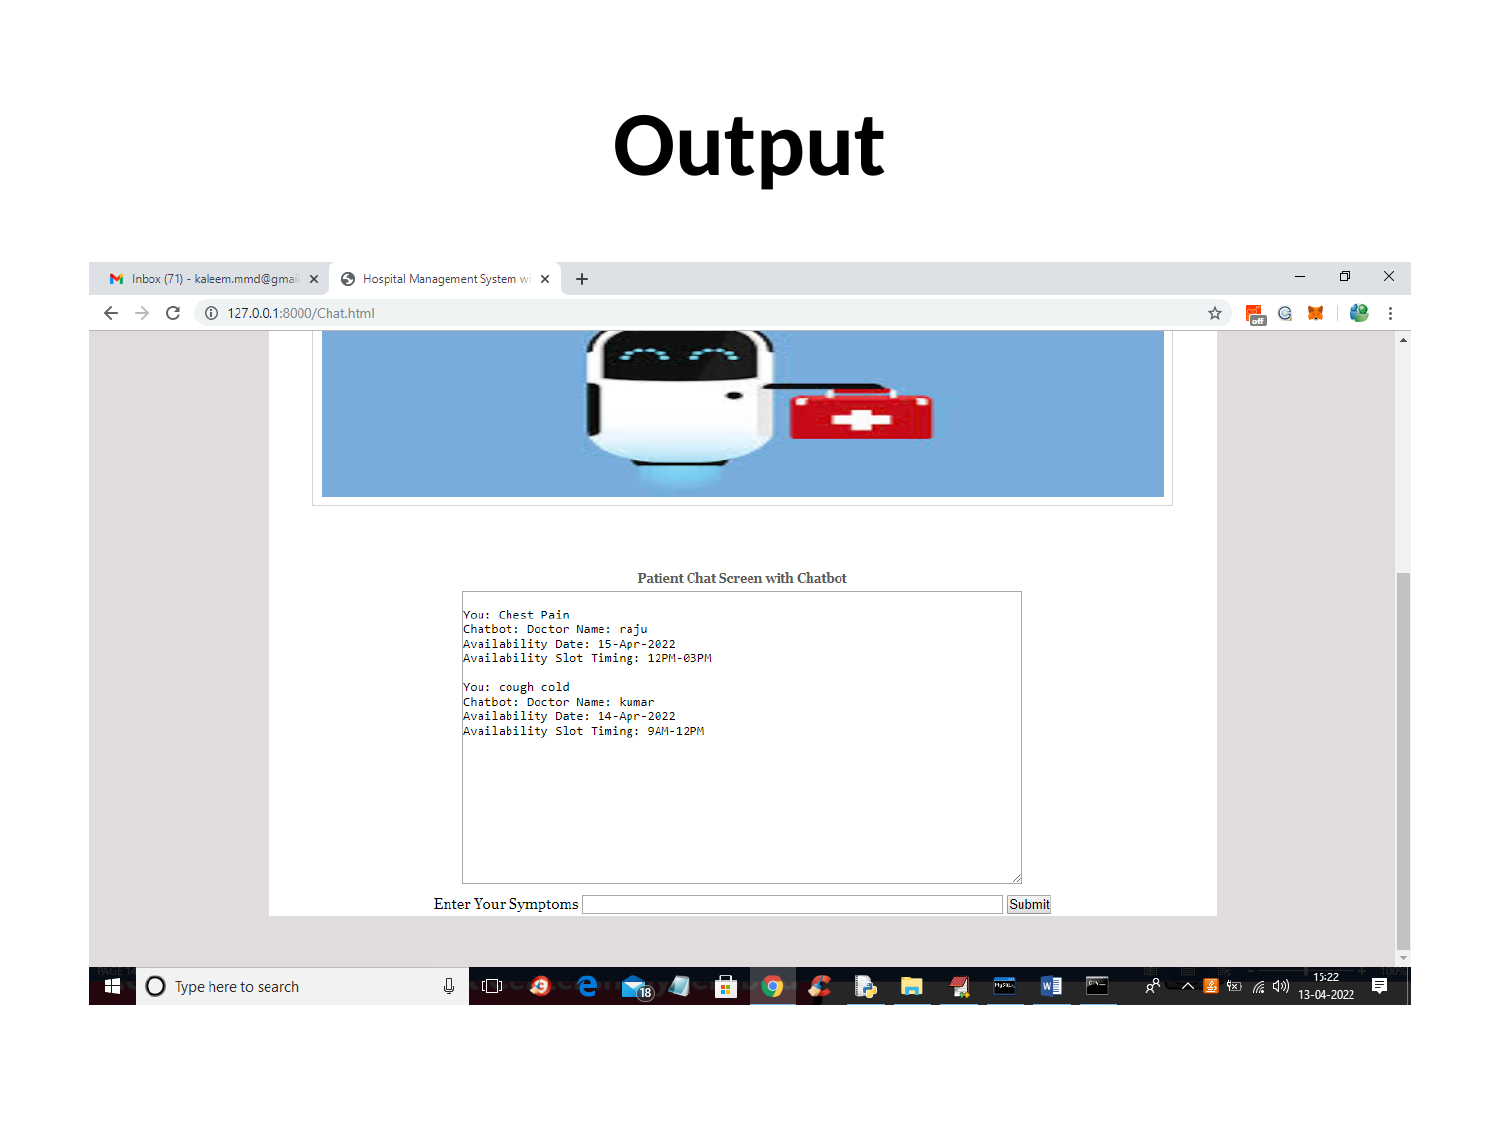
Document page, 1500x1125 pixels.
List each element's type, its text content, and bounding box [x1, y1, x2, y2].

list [89, 262, 1411, 1006]
title Output [75, 45, 1425, 233]
